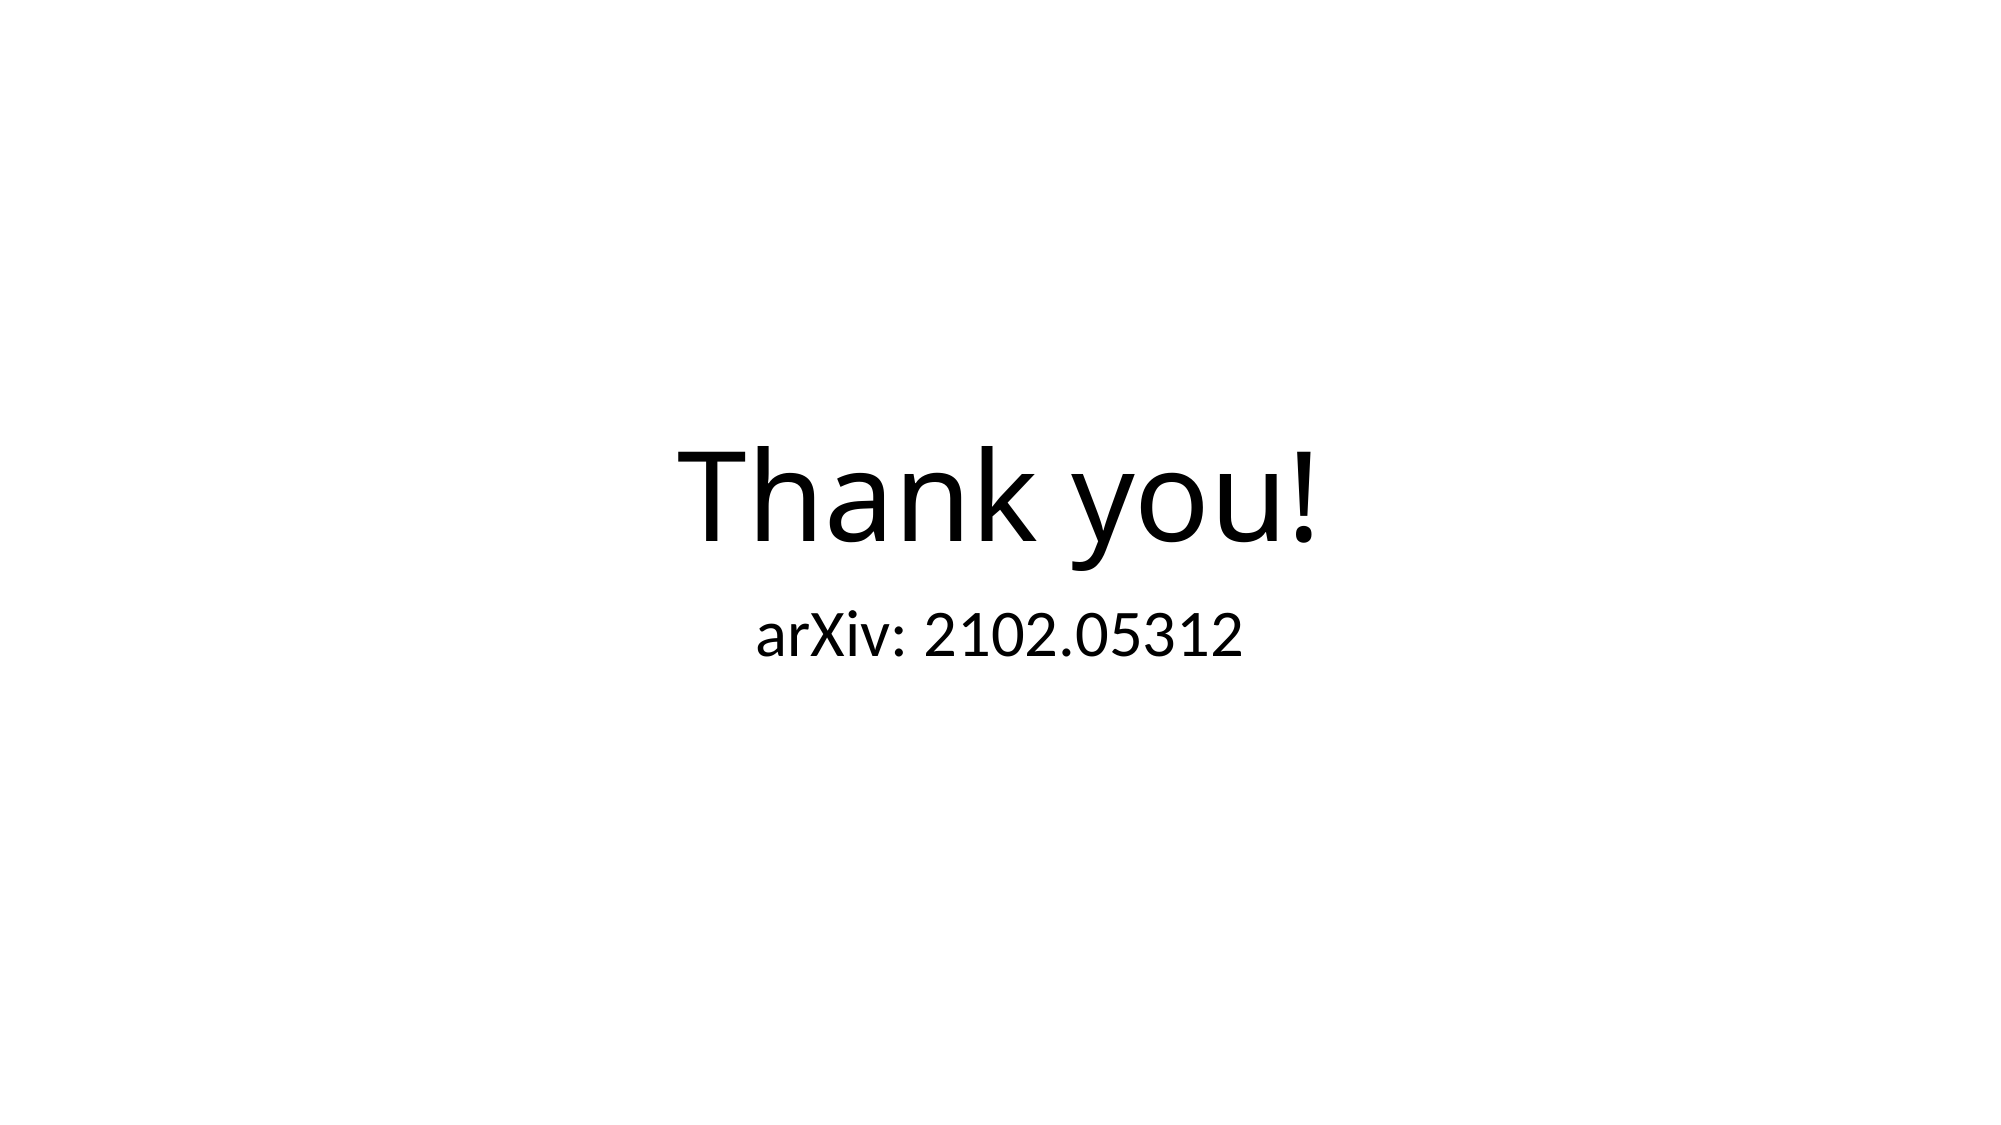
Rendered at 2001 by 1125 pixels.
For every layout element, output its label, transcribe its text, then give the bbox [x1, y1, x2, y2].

subtitle arXiv: 2102.05312 [249, 590, 1750, 863]
title Thank you! [249, 184, 1750, 576]
